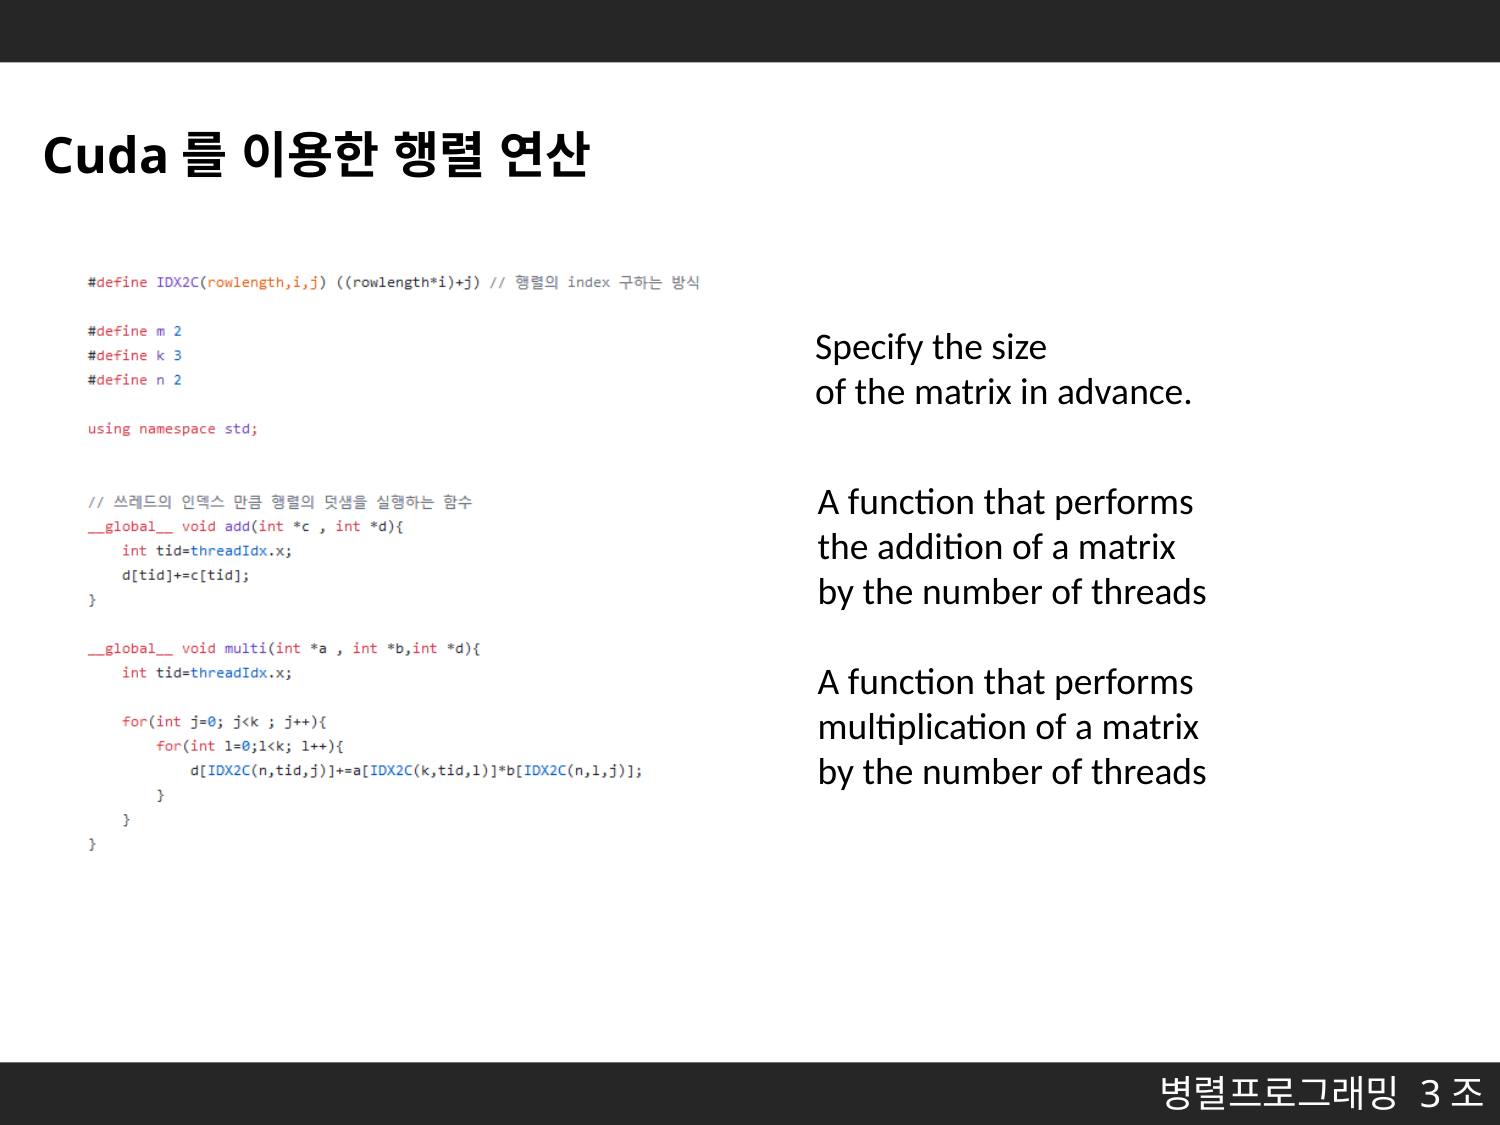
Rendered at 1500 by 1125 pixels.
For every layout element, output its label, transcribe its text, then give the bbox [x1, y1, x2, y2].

text_box Cuda를 이용한 행렬 연산 [28, 116, 1216, 191]
text_box [0, 0, 1500, 63]
text_box Specify the size of the matrix in advance. [800, 314, 1271, 420]
text_box 병렬프로그래밍 3조 [1144, 1062, 1500, 1123]
text_box A function that performs the addition of a matrix by the number of threads A function that performs multiplication of a matrix by the number of threads [802, 469, 1251, 799]
picture [77, 270, 725, 857]
text_box [0, 1061, 1500, 1125]
